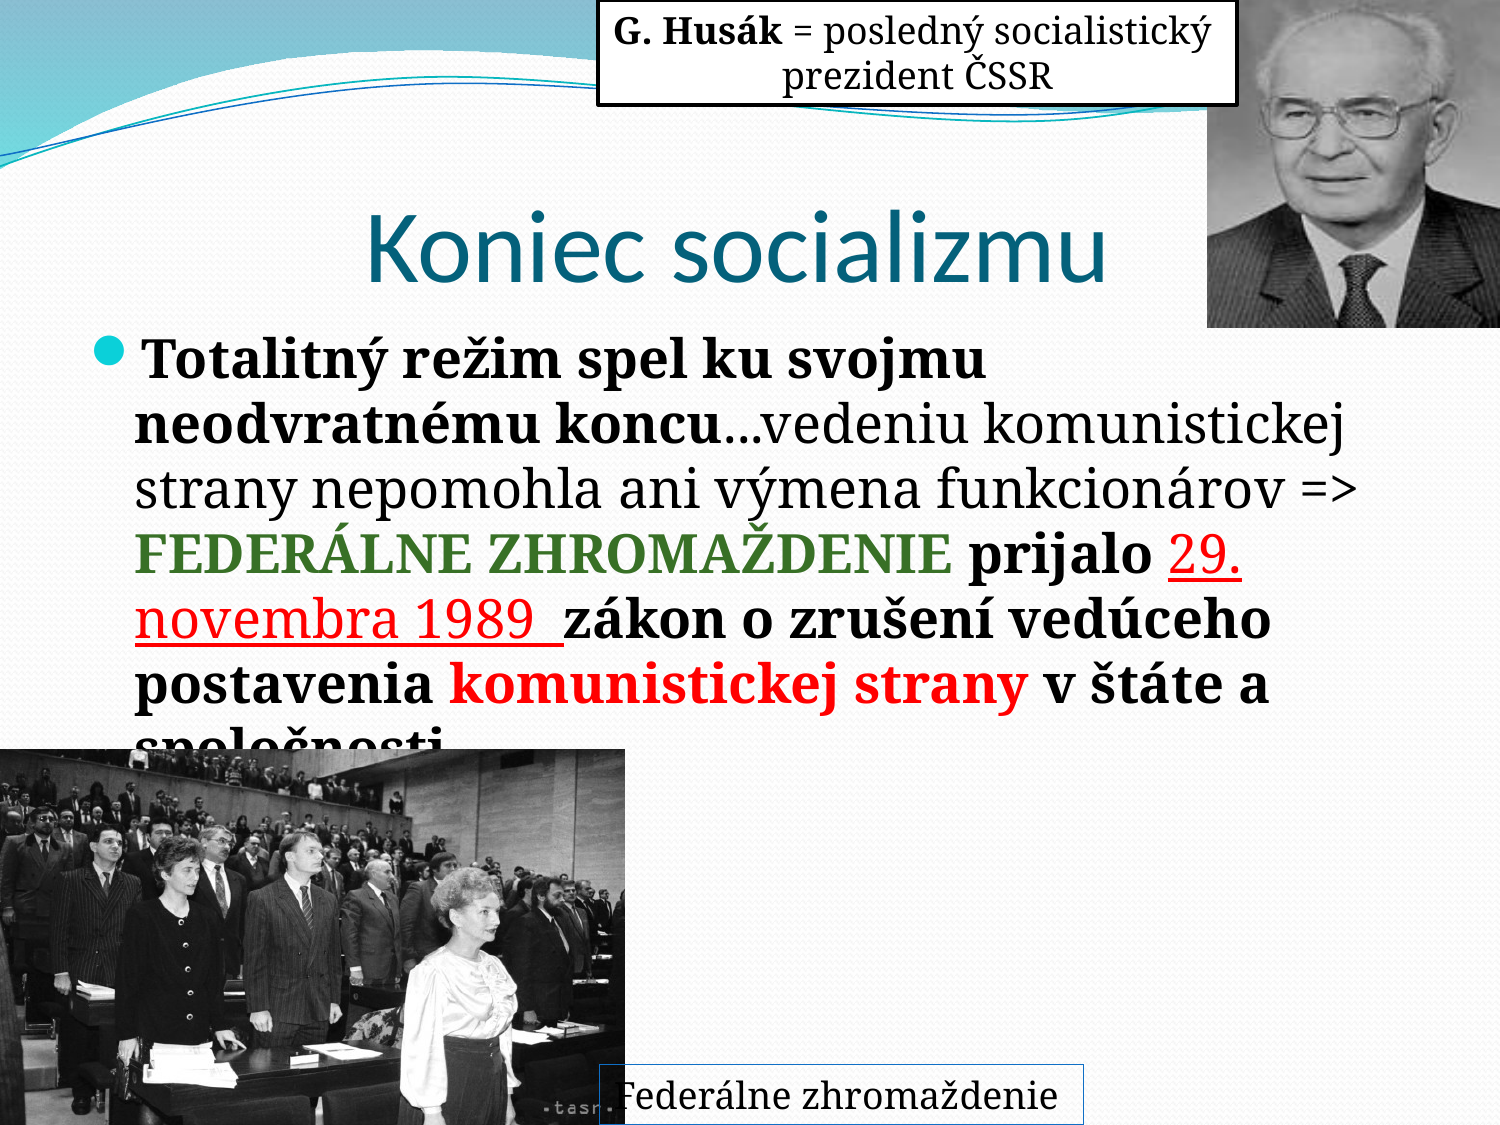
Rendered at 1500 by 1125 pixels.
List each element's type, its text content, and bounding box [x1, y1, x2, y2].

text_box Federálne zhromaždenie [632, 1064, 1084, 1125]
title Koniec socializmu [75, 115, 1199, 303]
list Totalitný režim spel ku svojmu neodvratnému koncu...vedeniu komunistickej strany nepomohla ani výmena funkcionárov => FEDERÁLNE ZHROMAŽDENIE prijalo 29. novembra 1989 zákon o zrušení vedúceho postavenia komunistickej strany v štáte a spoločnosti [75, 317, 1425, 1038]
picture [1206, 0, 1500, 329]
text_box G. Husák = posledný socialistický prezident ČSSR [596, 0, 1204, 107]
picture [0, 749, 626, 1125]
